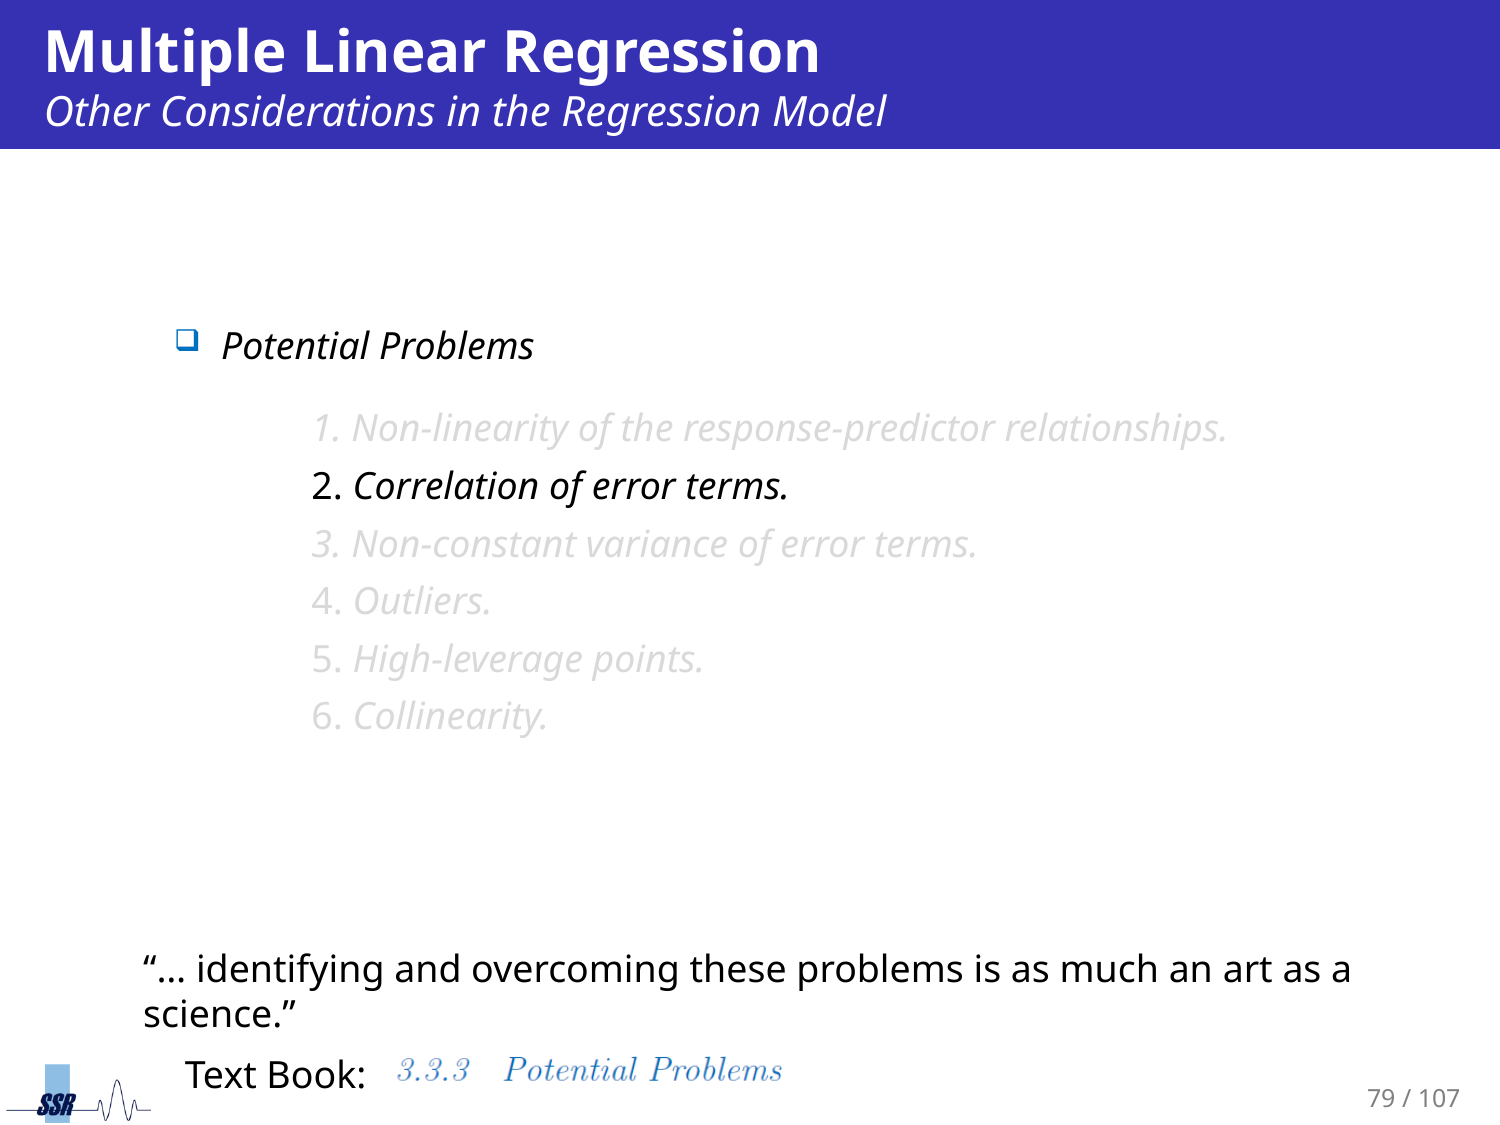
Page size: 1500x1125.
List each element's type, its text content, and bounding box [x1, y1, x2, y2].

text_box Potential Problems [159, 314, 1329, 375]
text_box “… identifying and overcoming these problems is as much an art as a science.” [128, 937, 1369, 1042]
text_box 1. Non-linearity of the response-predictor relationships. 2. Correlation of error terms. 3. Non-constant variance of error terms. 4. Outliers. 5. High-leverage points. 6. Collinearity. [296, 397, 1273, 745]
picture [1, 1062, 151, 1125]
title Multiple Linear Regression Other Considerations in the Regression Model [0, 0, 1500, 151]
picture [391, 1042, 794, 1098]
text_box Text Book: [170, 1043, 382, 1103]
